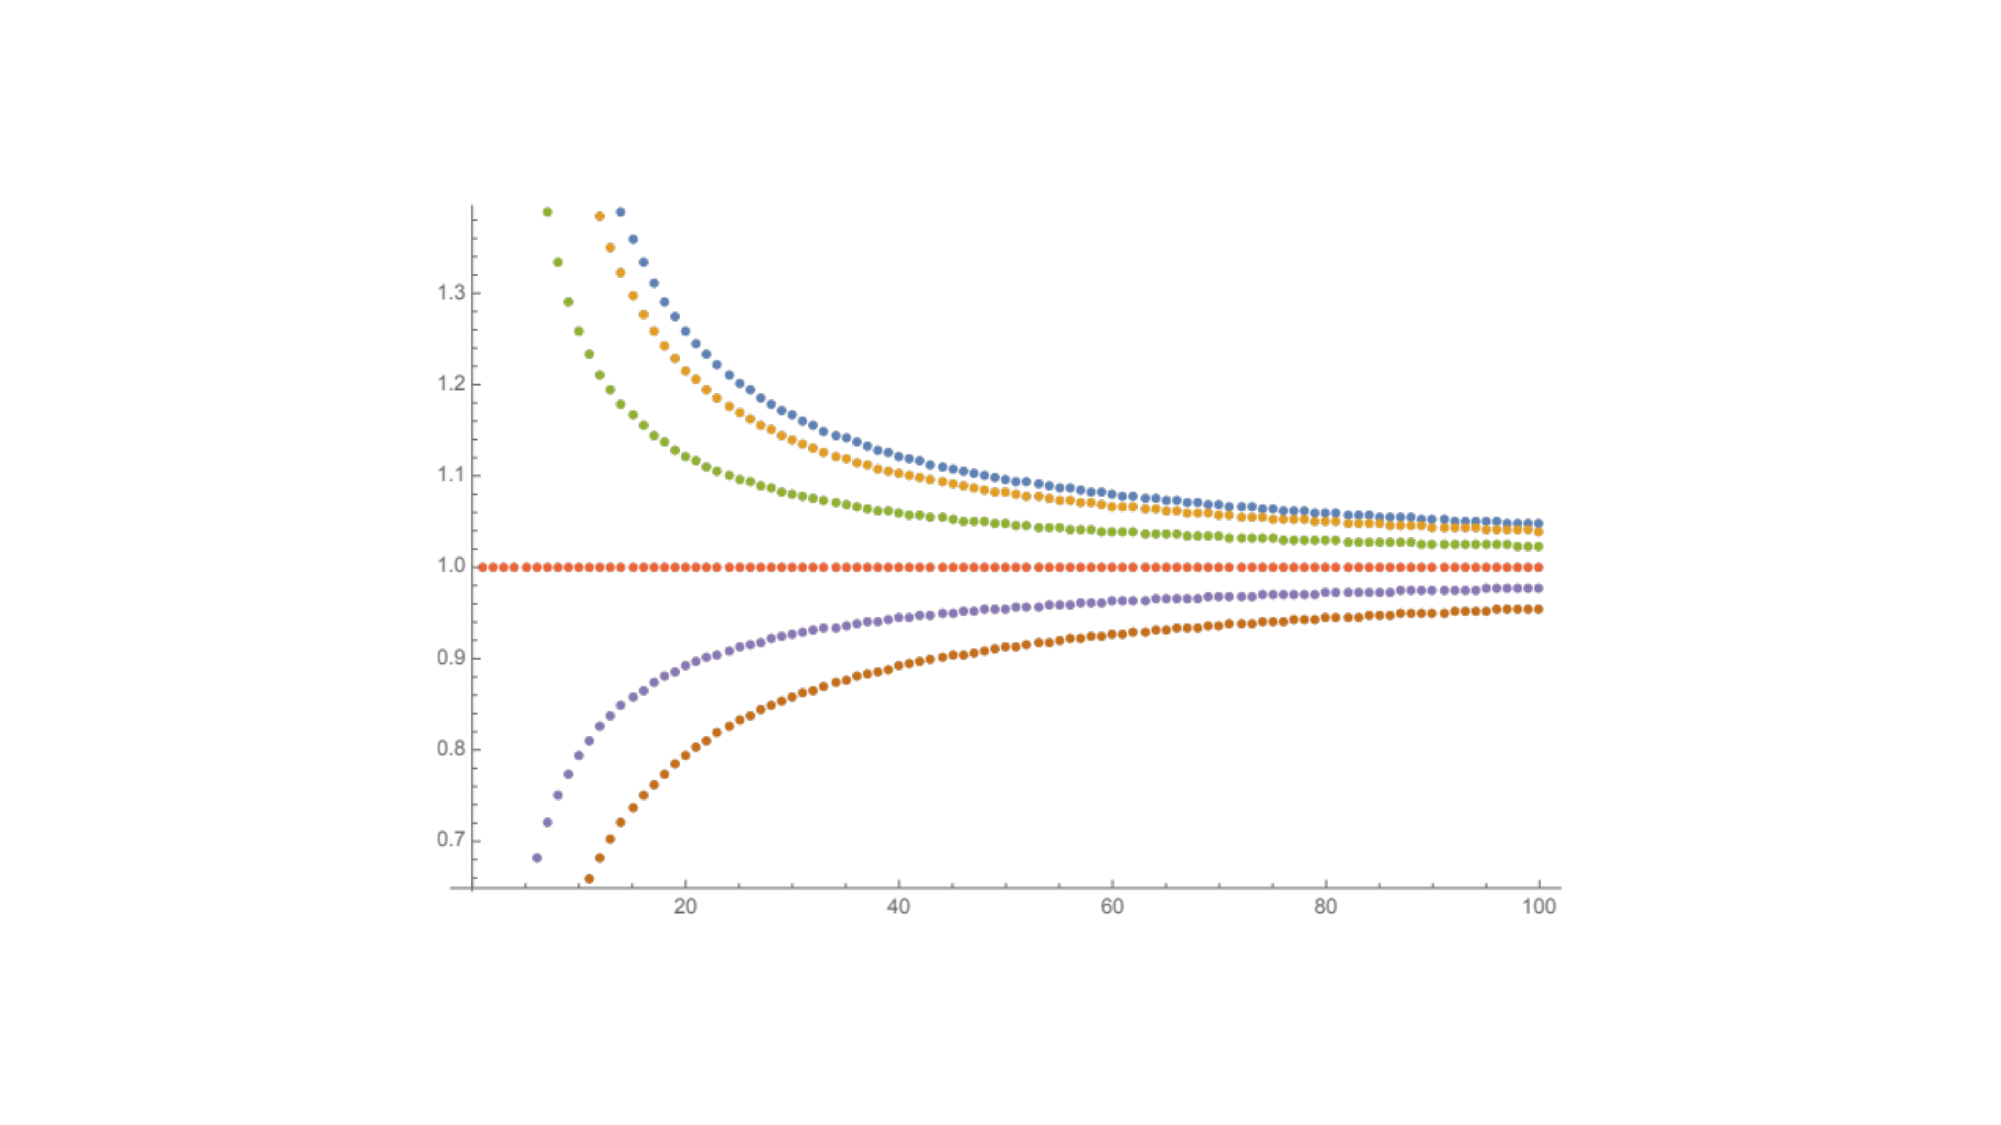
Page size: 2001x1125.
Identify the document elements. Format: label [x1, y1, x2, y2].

picture [437, 204, 1563, 921]
